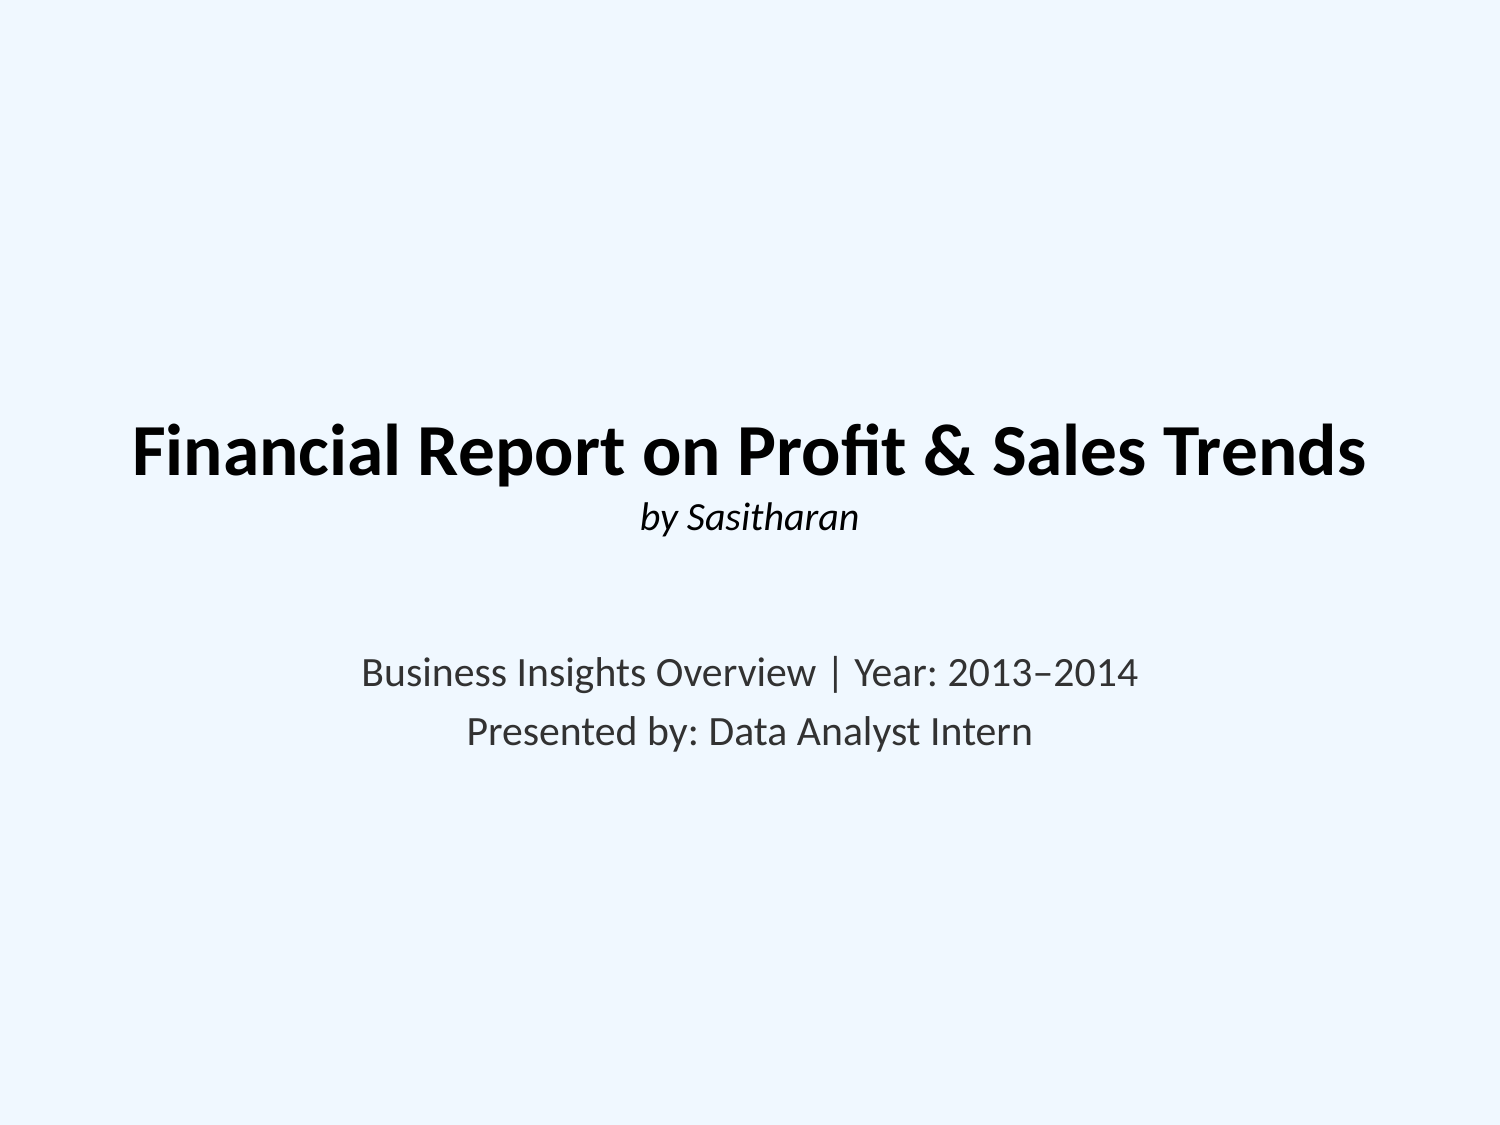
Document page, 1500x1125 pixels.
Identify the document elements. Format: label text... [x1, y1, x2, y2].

subtitle Business Insights Overview | Year: 2013–2014 Presented by: Data Analyst Intern [225, 637, 1275, 925]
title Financial Report on Profit & Sales Trends by Sasitharan [112, 349, 1388, 591]
